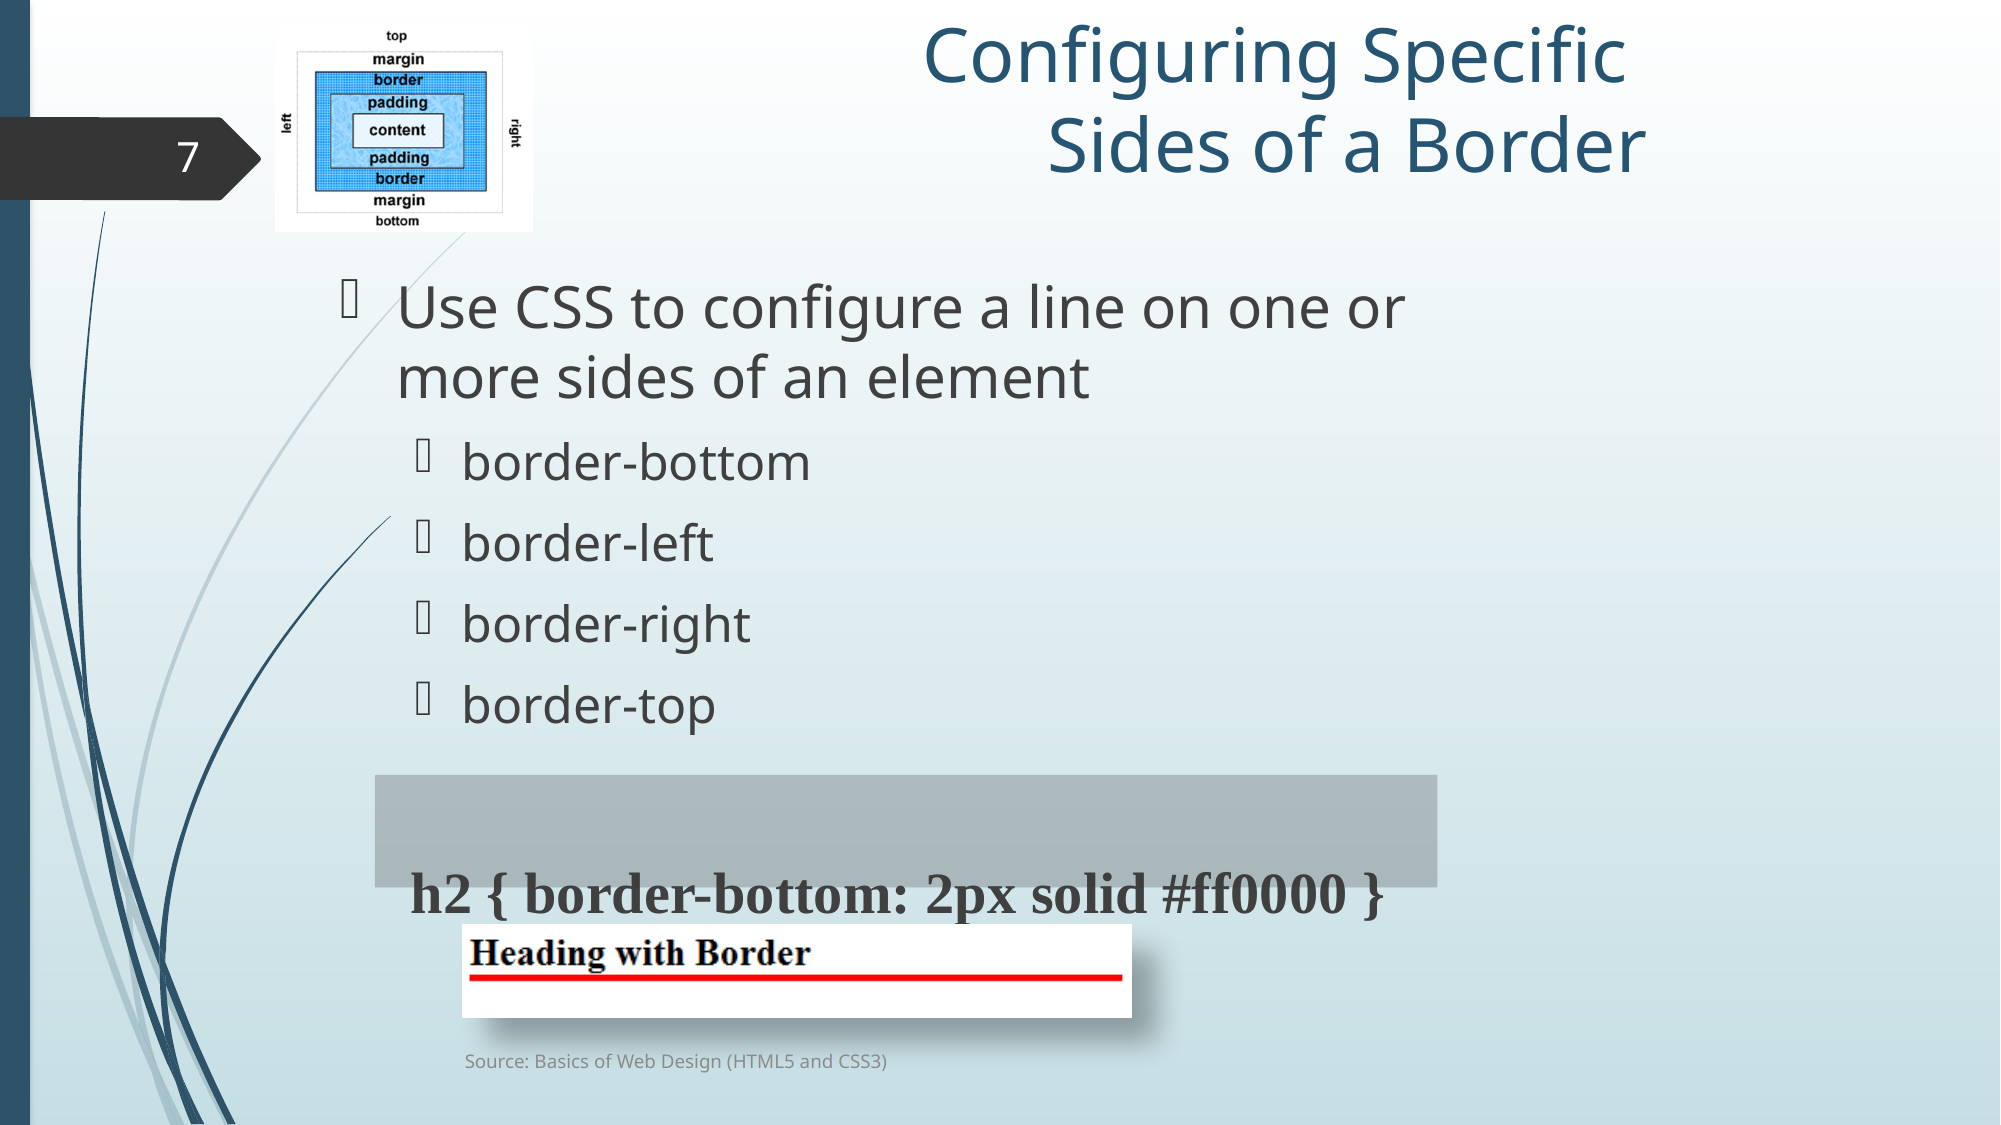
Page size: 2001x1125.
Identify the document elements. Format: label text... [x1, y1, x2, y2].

text_box Source: Basics of Web Design (HTML5 and CSS3) [449, 1031, 1700, 1092]
list Use CSS to configure a line on one or more sides of an element border-bottom border-left border-right border-top h2 { border-bottom: 2px solid #ff0000 } [324, 262, 1575, 1125]
slide_number 7 [87, 129, 216, 190]
picture [462, 924, 1132, 1018]
text_box [374, 774, 1439, 889]
picture [274, 24, 533, 233]
title Configuring Specific Sides of a Border [312, 0, 1663, 230]
